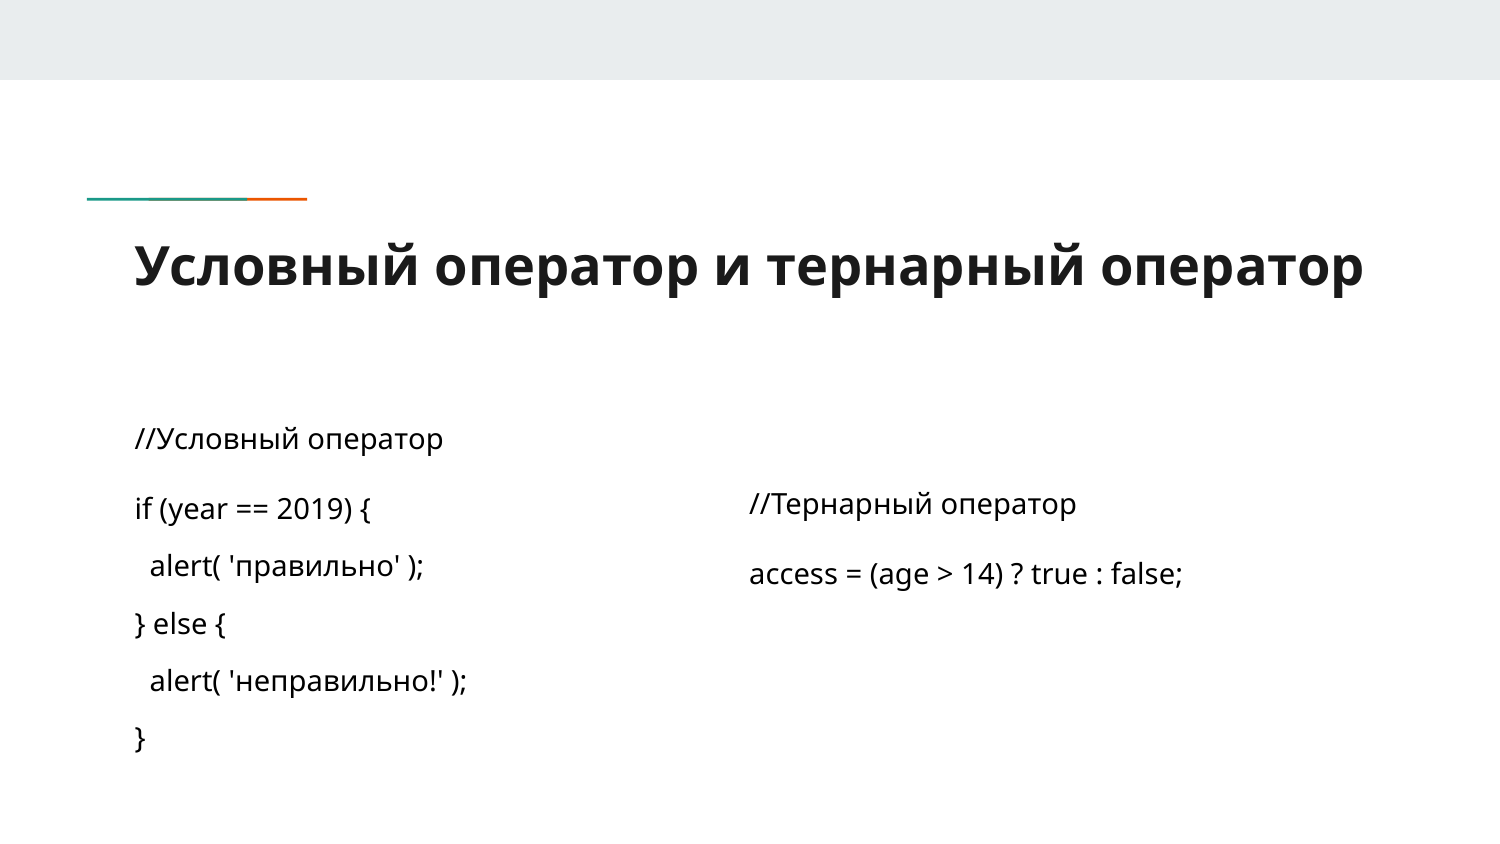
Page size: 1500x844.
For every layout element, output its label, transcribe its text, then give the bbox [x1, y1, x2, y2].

text_box //Условный оператор if (year == 2019) { alert( 'правильно' ); } else { alert( 'неправильно!' ); } [119, 331, 630, 844]
text_box //Тернарный оператор access = (age > 14) ? true : false; [734, 340, 1334, 735]
title Условный оператор и тернарный оператор [119, 216, 1381, 305]
